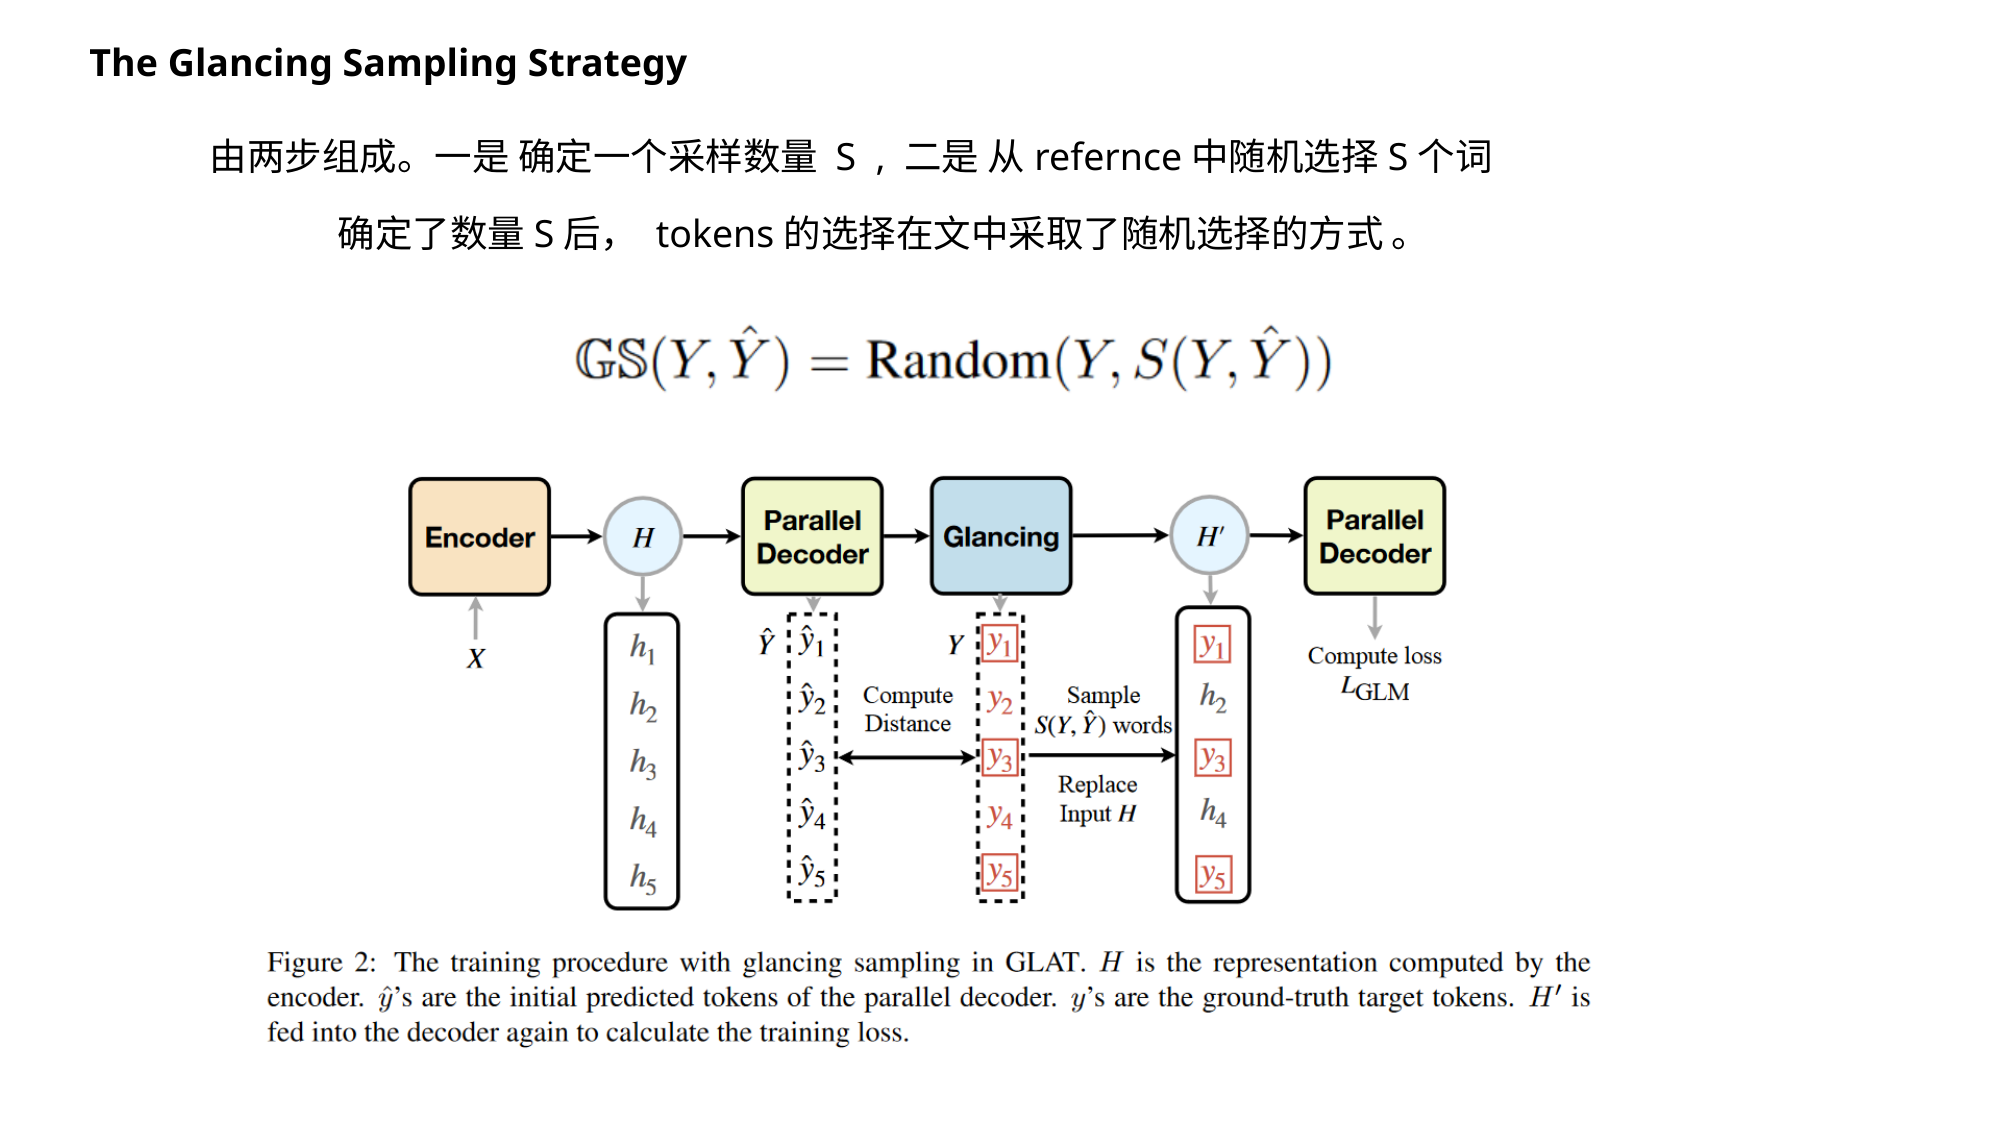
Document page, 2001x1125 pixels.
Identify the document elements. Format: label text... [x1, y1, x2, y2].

text_box The Glancing Sampling Strategy [74, 31, 912, 126]
picture [227, 311, 1633, 1071]
text_box 由两步组成。一是 确定一个采样数量 S , 二是 从refernce中随机选择S个词 [177, 125, 1651, 186]
text_box 确定了数量S后， tokens的选择在文中采取了随机选择的方式 。 [247, 203, 1753, 263]
